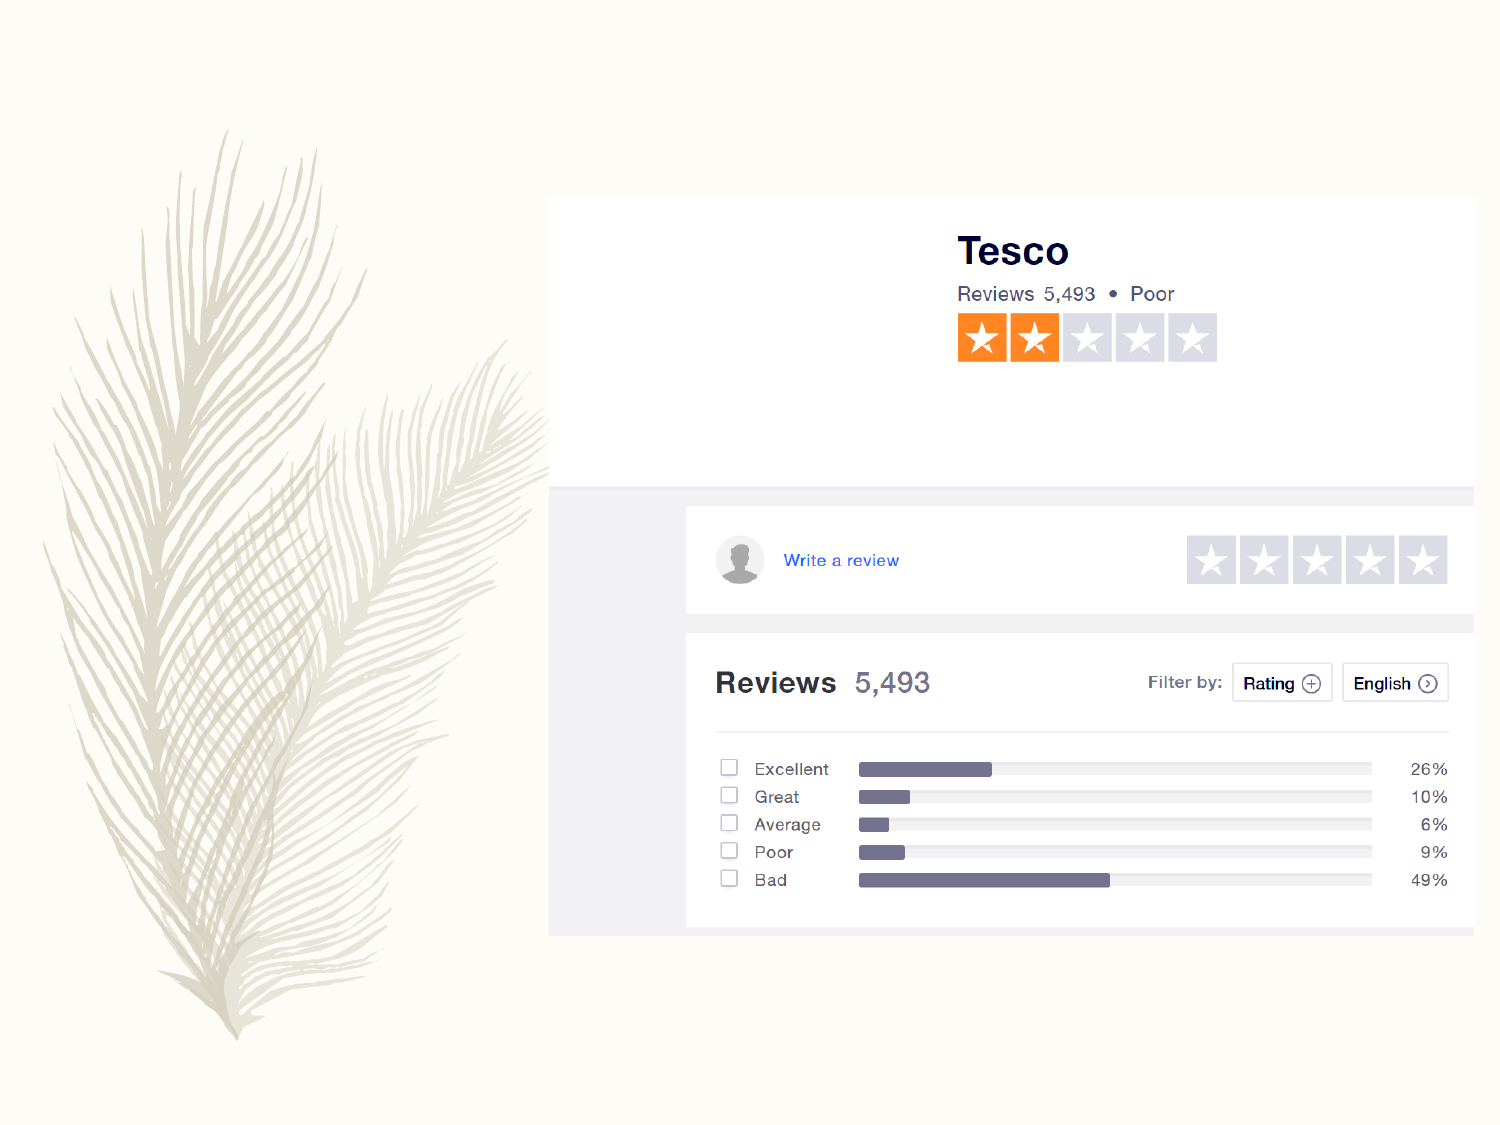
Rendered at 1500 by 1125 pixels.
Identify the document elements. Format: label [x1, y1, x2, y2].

picture [548, 196, 1474, 936]
